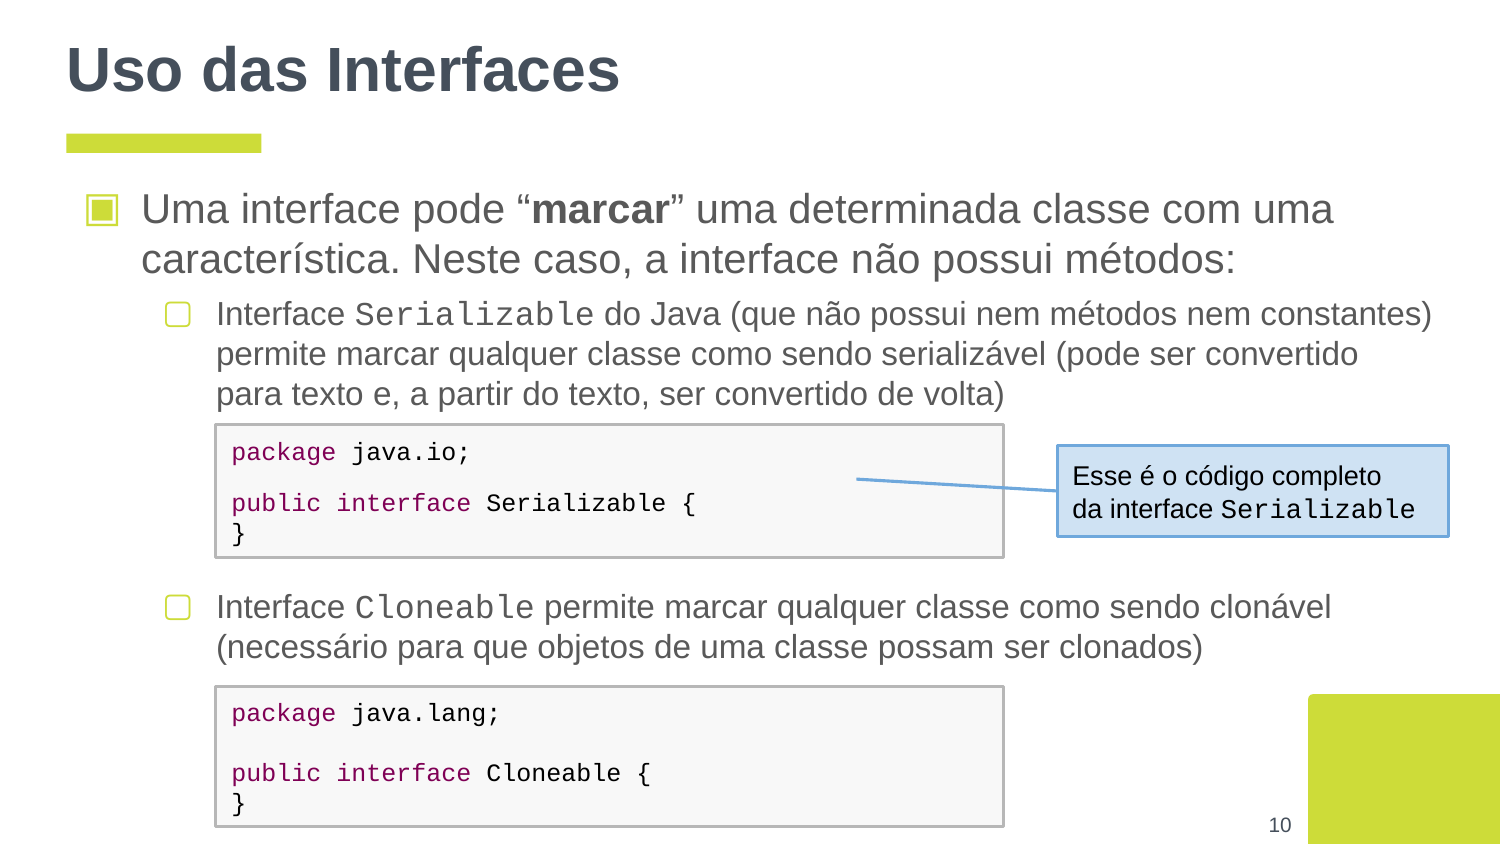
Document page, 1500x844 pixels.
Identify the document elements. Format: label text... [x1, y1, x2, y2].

list Interface Cloneable permite marcar qualquer classe como sendo clonável (necessário para que objetos de uma classe possam ser clonados) [51, 510, 1449, 735]
slide_number ‹#› [1216, 791, 1307, 844]
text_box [856, 478, 1058, 492]
list Uma interface pode “marcar” uma determinada classe com uma característica. Neste caso, a interface não possui métodos: Interface Serializable do Java (que não possui nem métodos nem constantes) permite marcar qualquer classe como sendo serializável (pode ser convertido para texto e, a partir do texto, ser convertido de volta) [51, 166, 1449, 392]
text_box package java.io; public interface Serializable { } [215, 424, 1004, 510]
title Uso das Interfaces [51, 0, 1449, 134]
text_box package java.lang; public interface Cloneable { } [215, 686, 1004, 827]
text_box Esse é o código completo da interface Serializable [1057, 445, 1449, 510]
